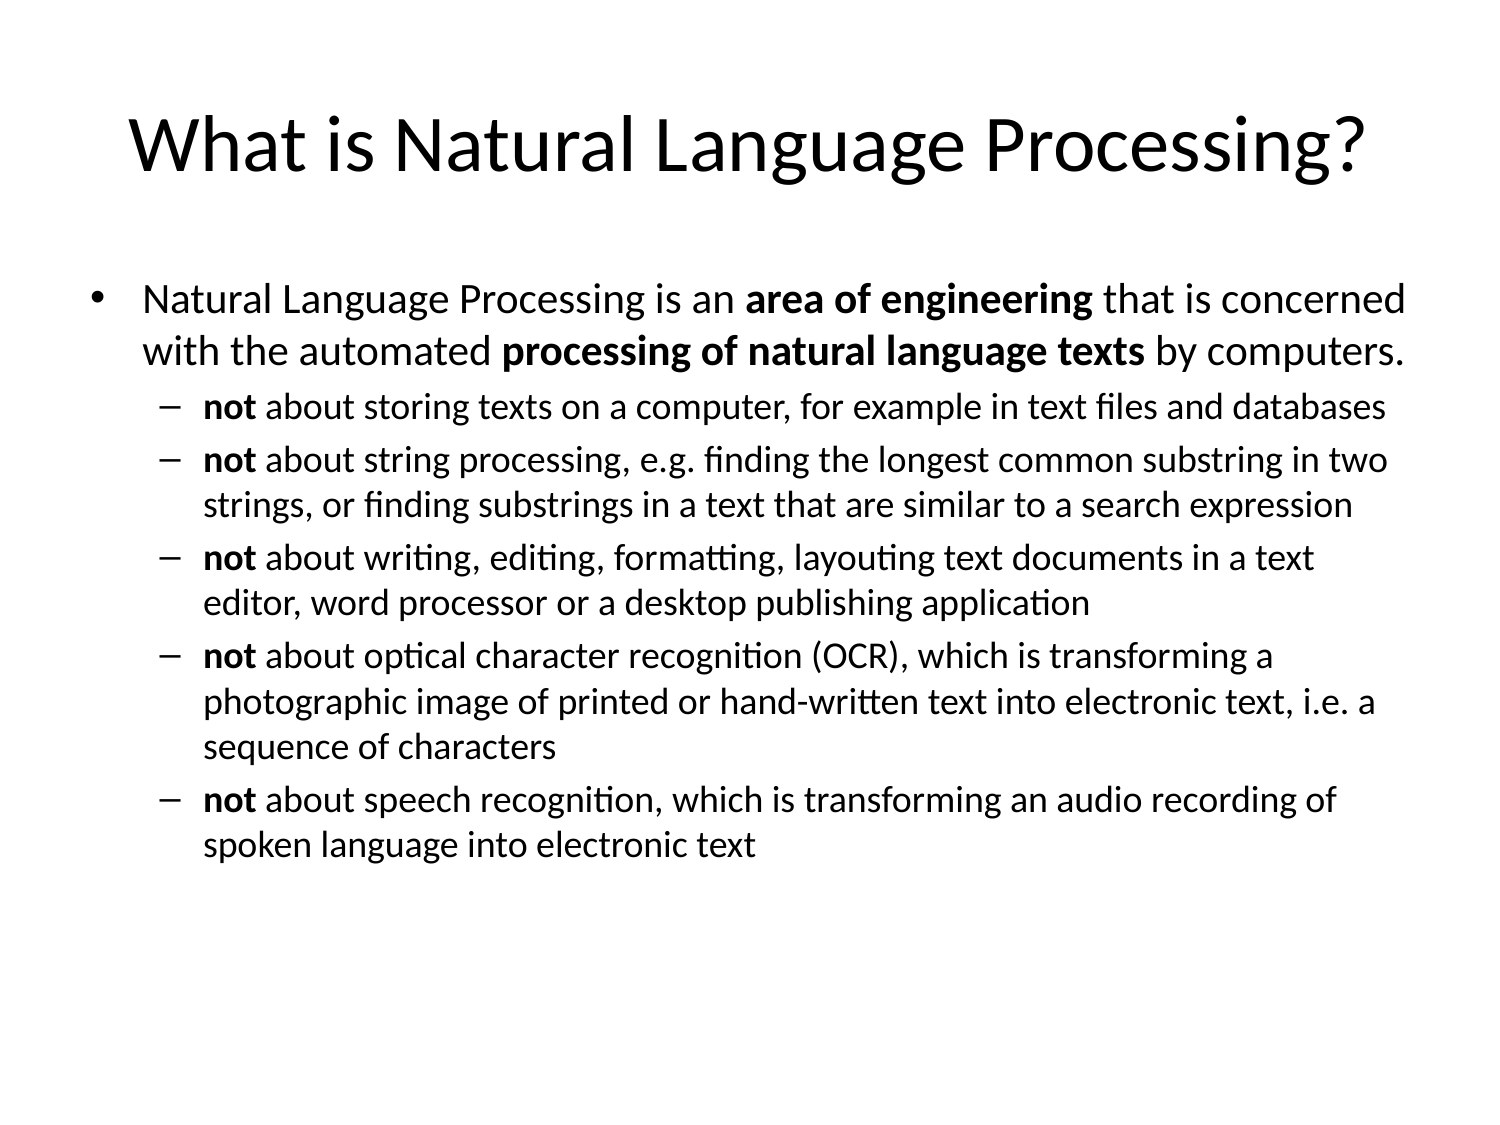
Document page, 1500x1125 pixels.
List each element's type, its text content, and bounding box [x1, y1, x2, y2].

list Natural Language Processing is an area of engineering that is concerned with the automated processing of natural language texts by computers. not about storing texts on a computer, for example in text files and databases not about string processing, e.g. finding the longest common substring in two strings, or finding substrings in a text that are similar to a search expression not about writing, editing, formatting, layouting text documents in a text editor, word processor or a desktop publishing application not about optical character recognition (OCR), which is transforming a photographic image of printed or hand-written text into electronic text, i.e. a sequence of characters not about speech recognition, which is transforming an audio recording of spoken language into electronic text [75, 262, 1425, 1005]
title What is Natural Language Processing? [75, 45, 1425, 233]
